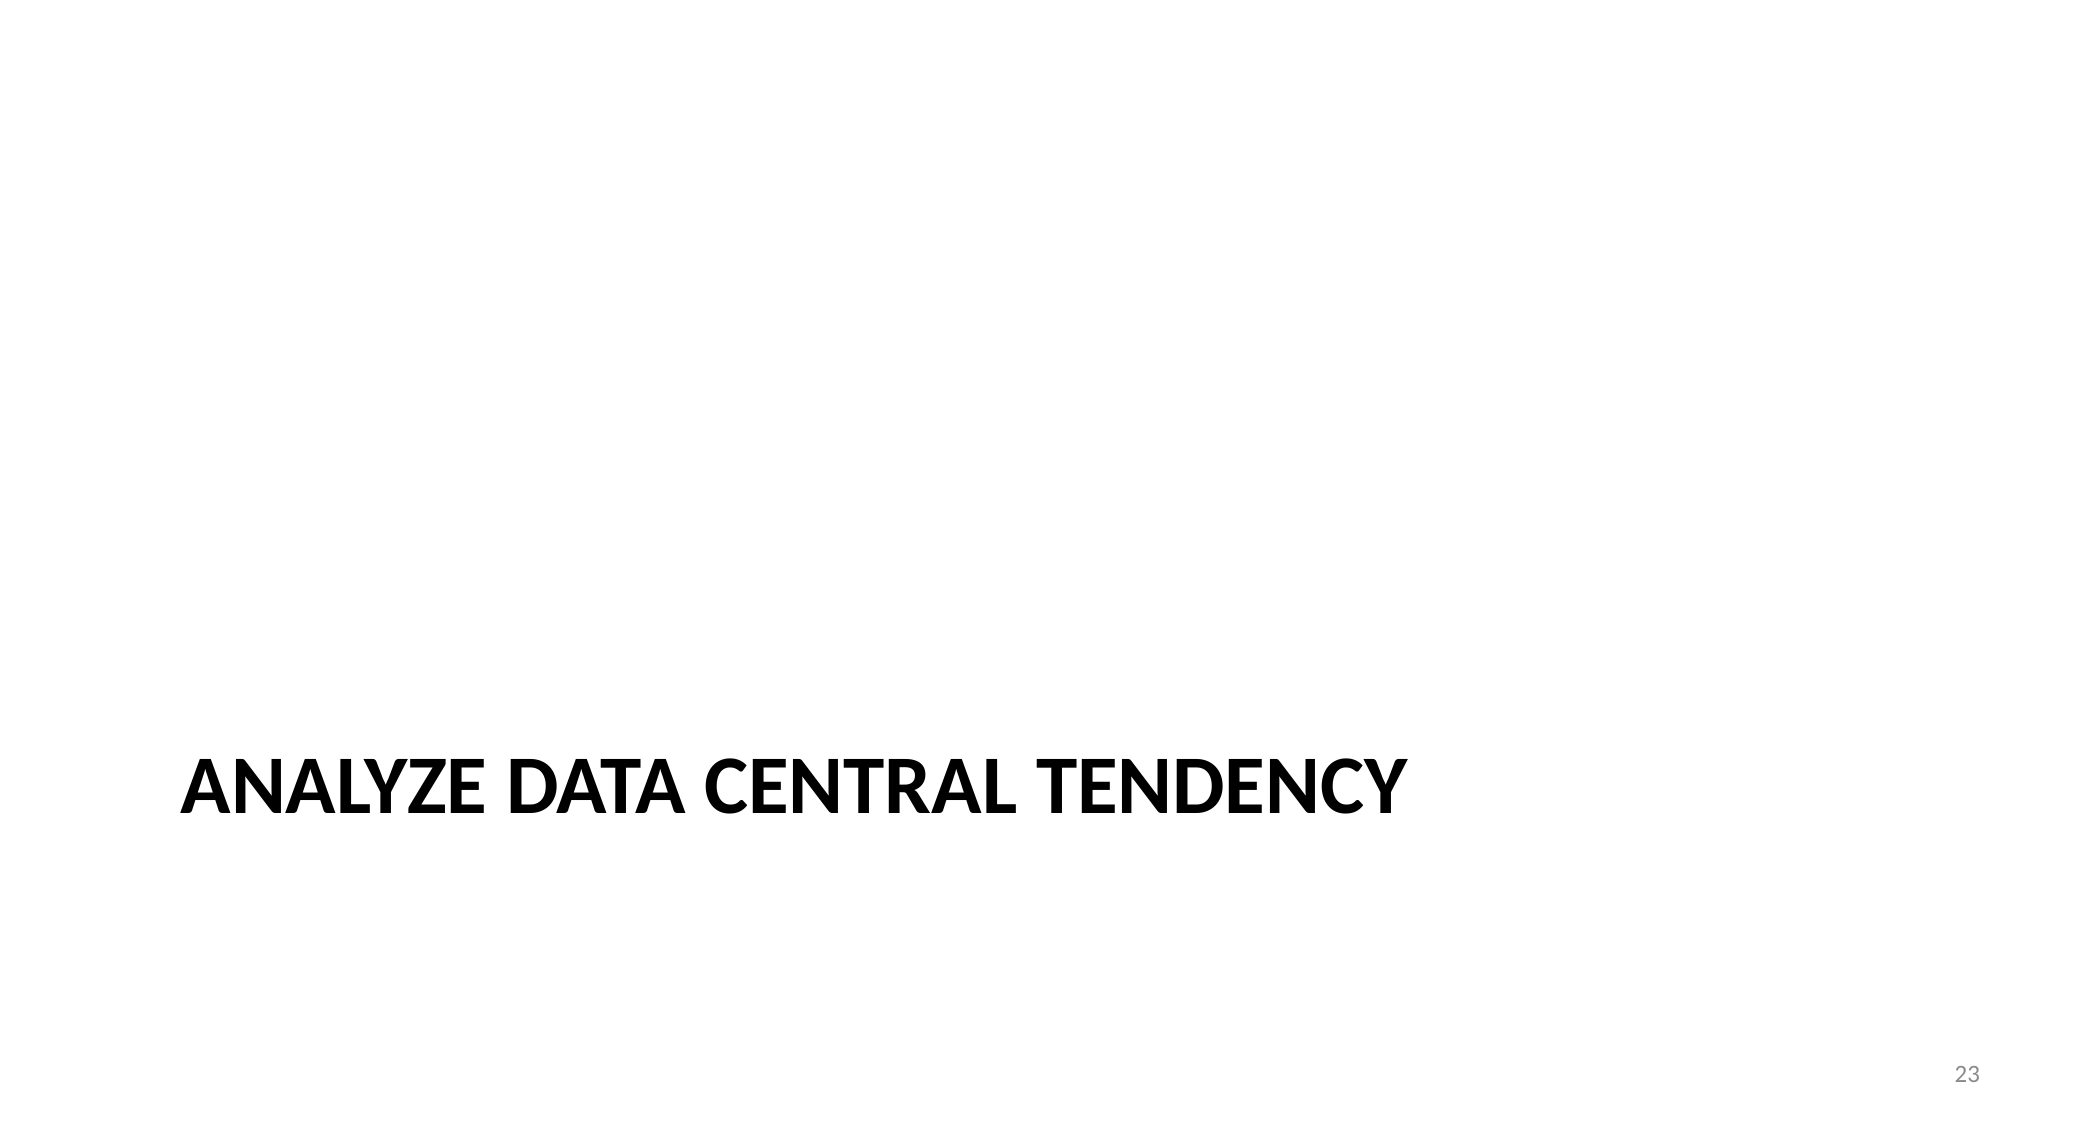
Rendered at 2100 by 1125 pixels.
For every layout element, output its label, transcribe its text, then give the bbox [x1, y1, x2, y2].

title Analyze Data Central Tendency [165, 722, 1951, 947]
slide_number 23 [1505, 1042, 1995, 1103]
